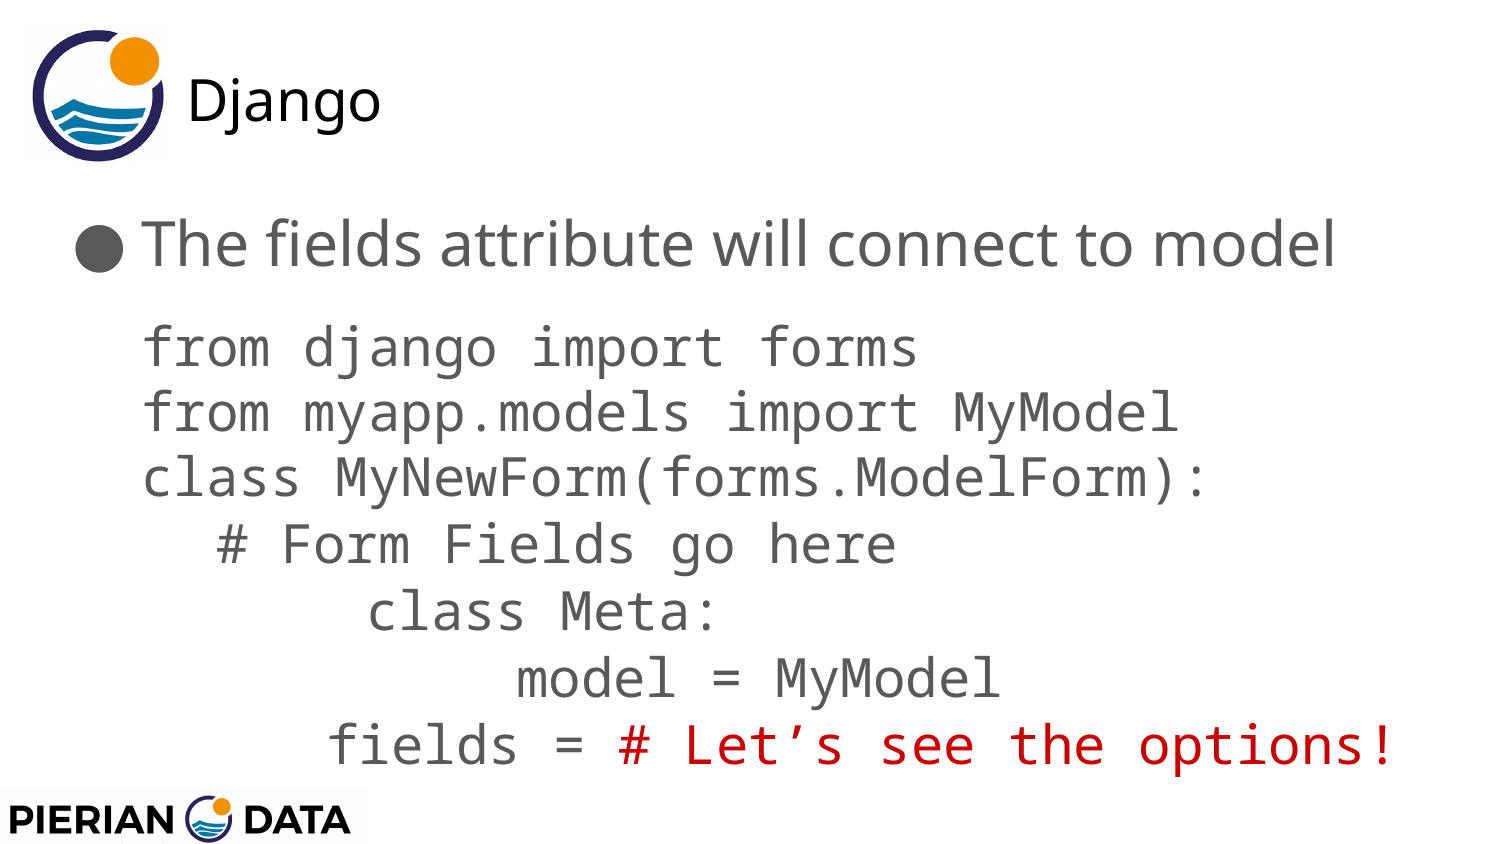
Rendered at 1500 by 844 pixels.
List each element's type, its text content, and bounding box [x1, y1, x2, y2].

picture [24, 24, 172, 167]
picture [0, 787, 368, 844]
list The fields attribute will connect to model from django import forms from myapp.models import MyModel class MyNewForm(forms.ModelForm): # Form Fields go here class Meta: model = MyModel fields = # Let’s see the options! [51, 189, 1449, 750]
title Django [176, 48, 1449, 143]
